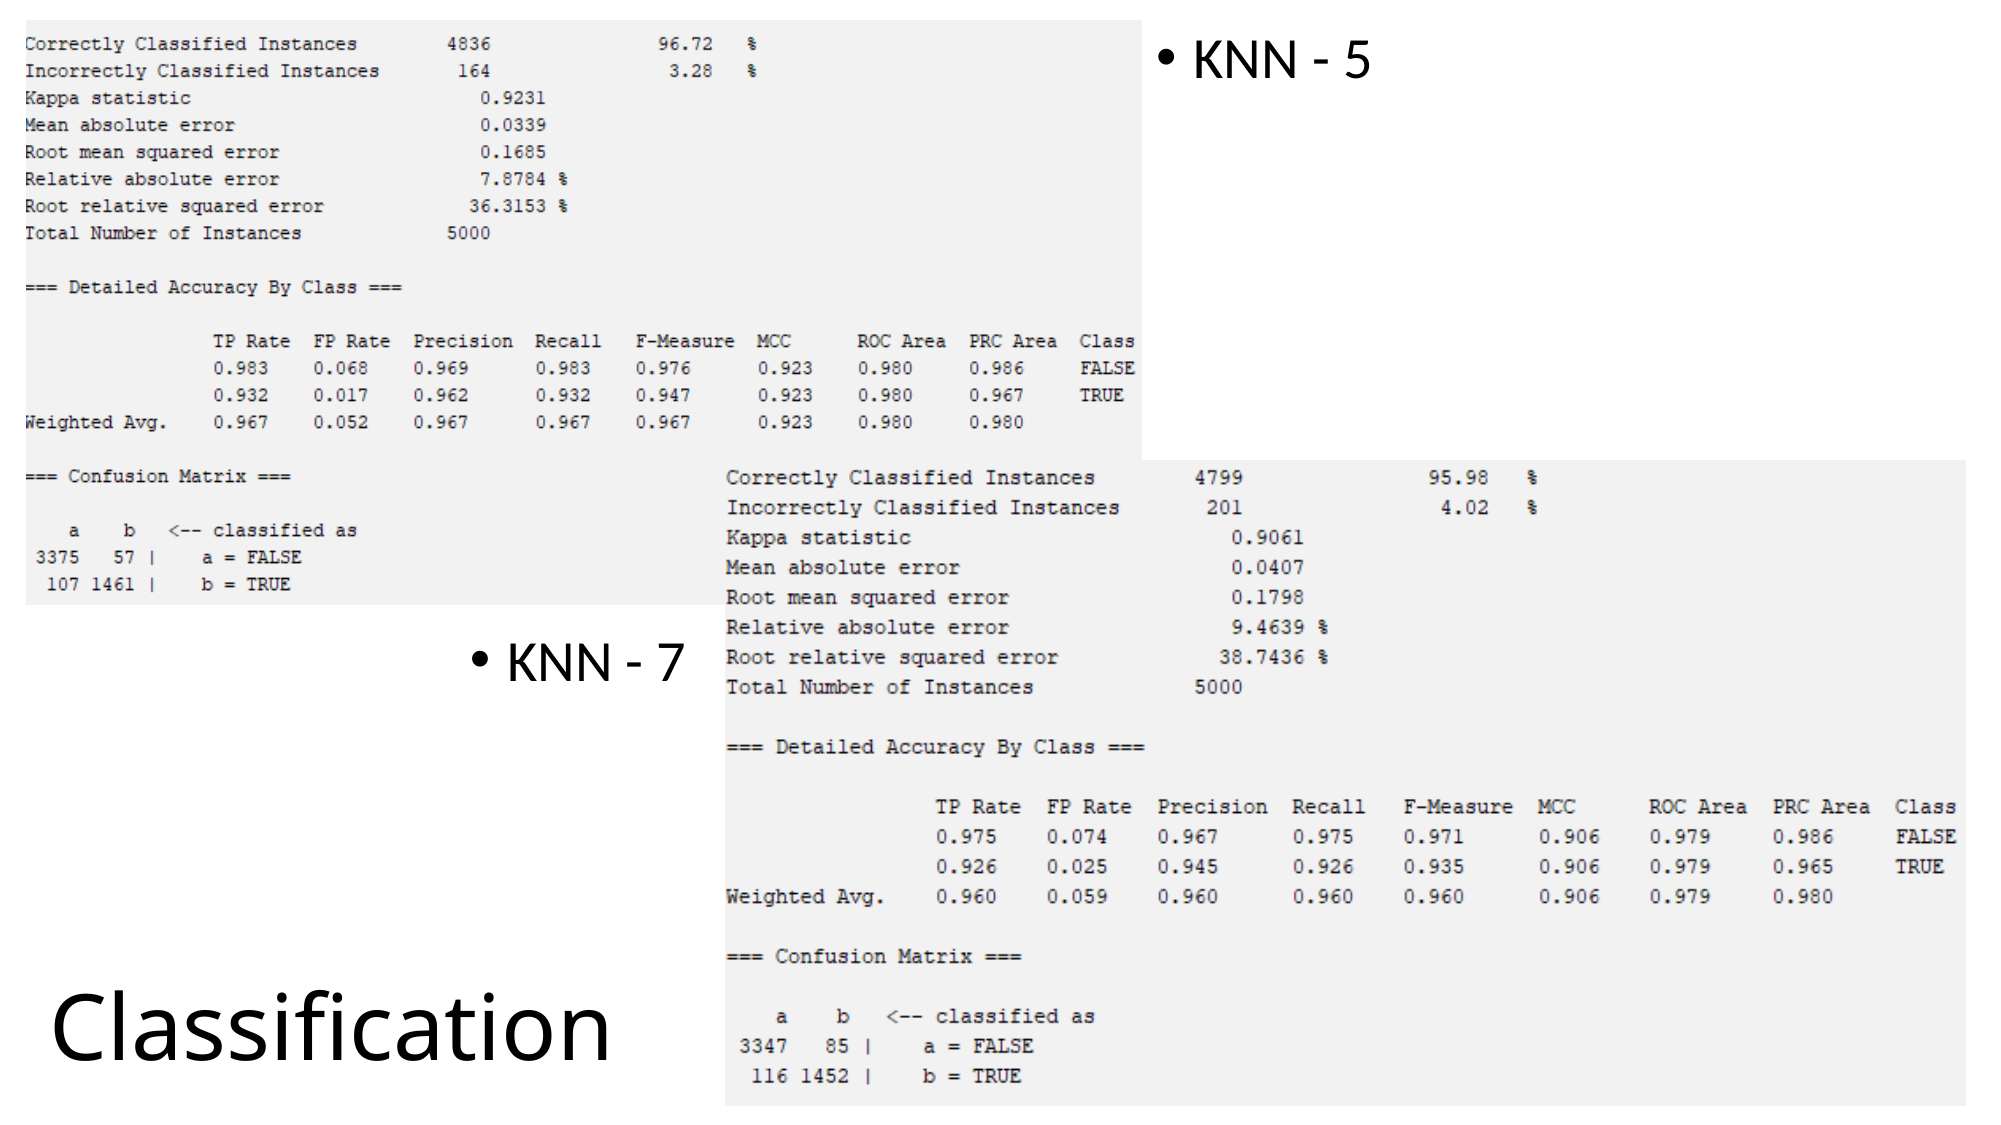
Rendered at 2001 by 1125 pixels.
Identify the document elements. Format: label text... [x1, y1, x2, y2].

title Classification [34, 962, 725, 1101]
picture [26, 20, 1966, 1106]
text_box KNN - 7 [454, 623, 725, 722]
list KNN - 5 [1142, 20, 1912, 140]
